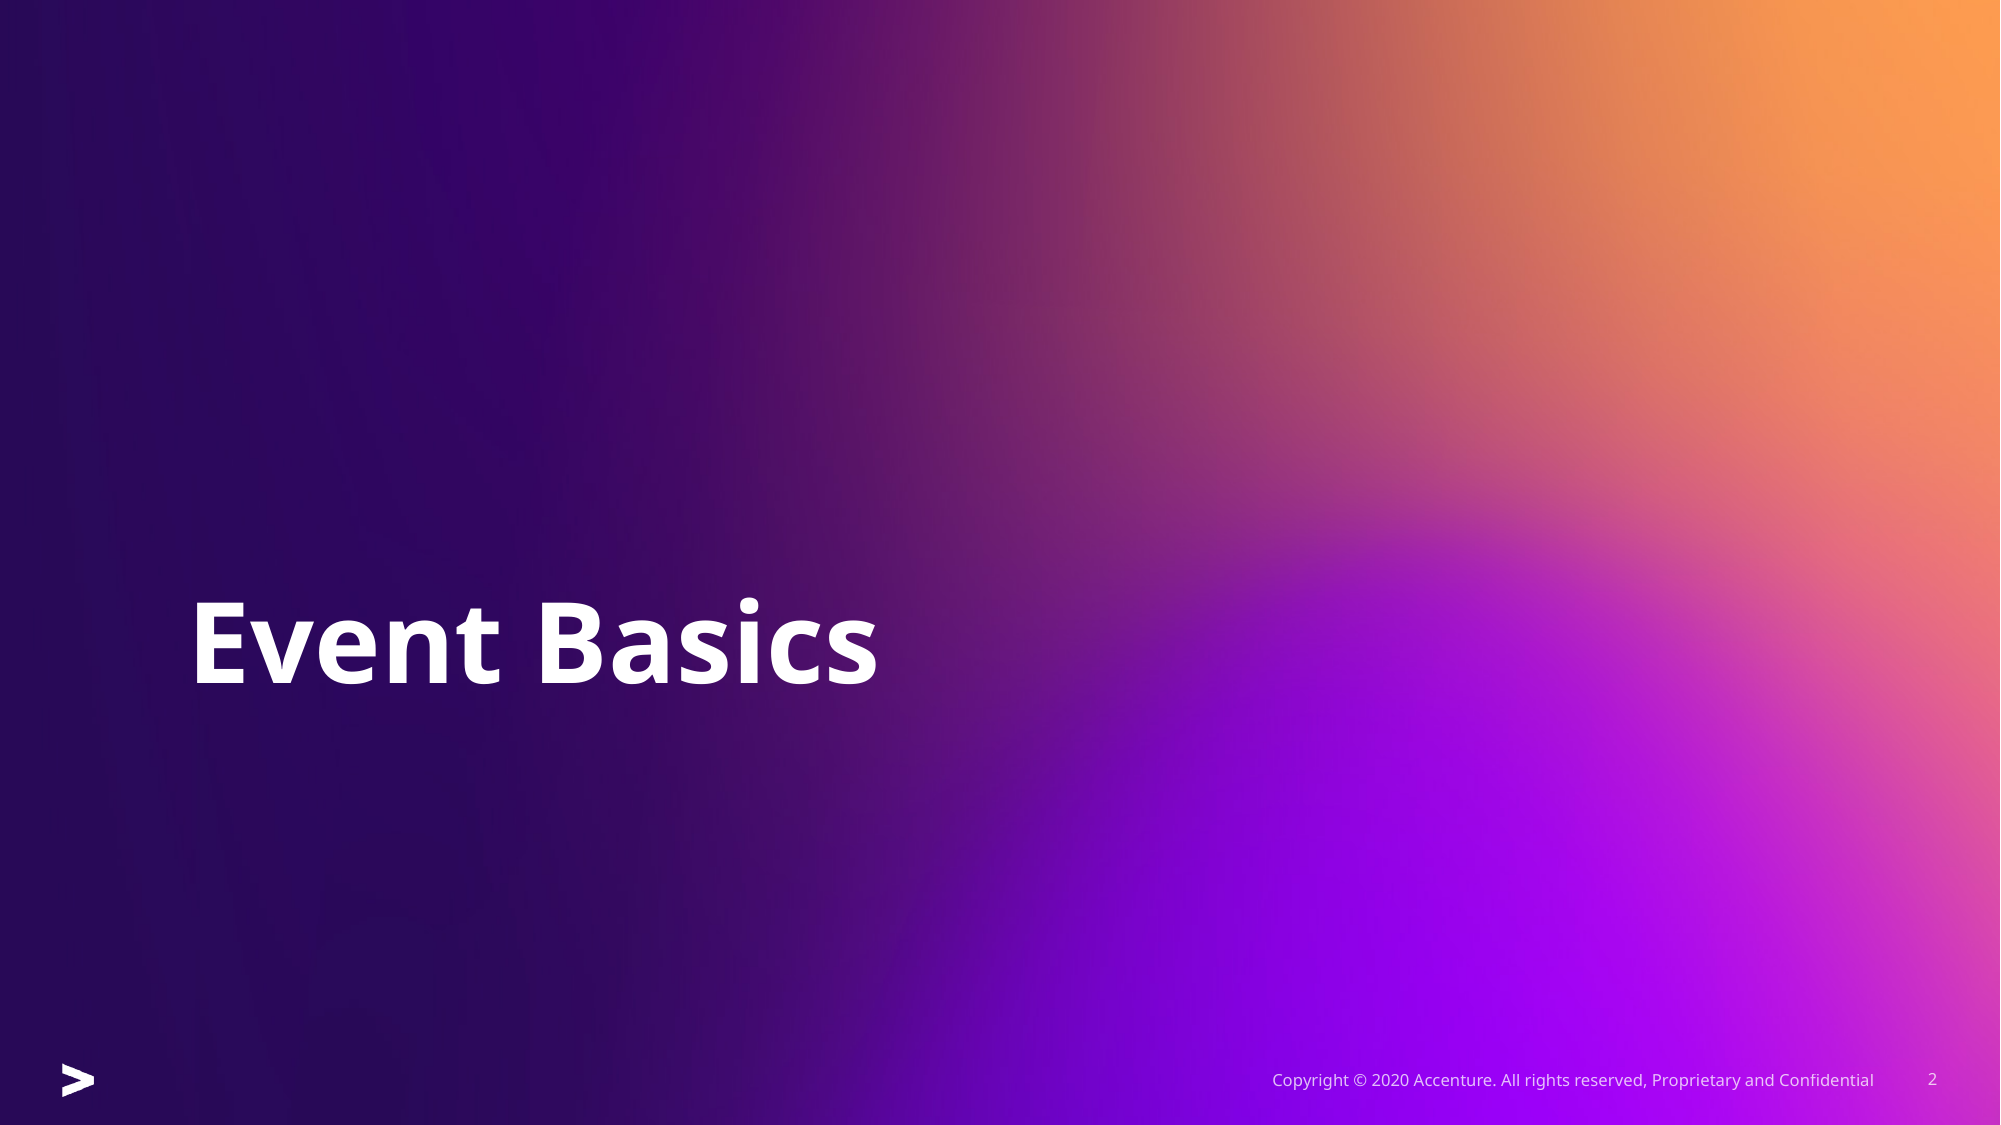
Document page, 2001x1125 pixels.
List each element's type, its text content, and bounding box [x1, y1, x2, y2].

picture [0, 0, 2000, 1125]
title Event Basics [187, 62, 1062, 705]
